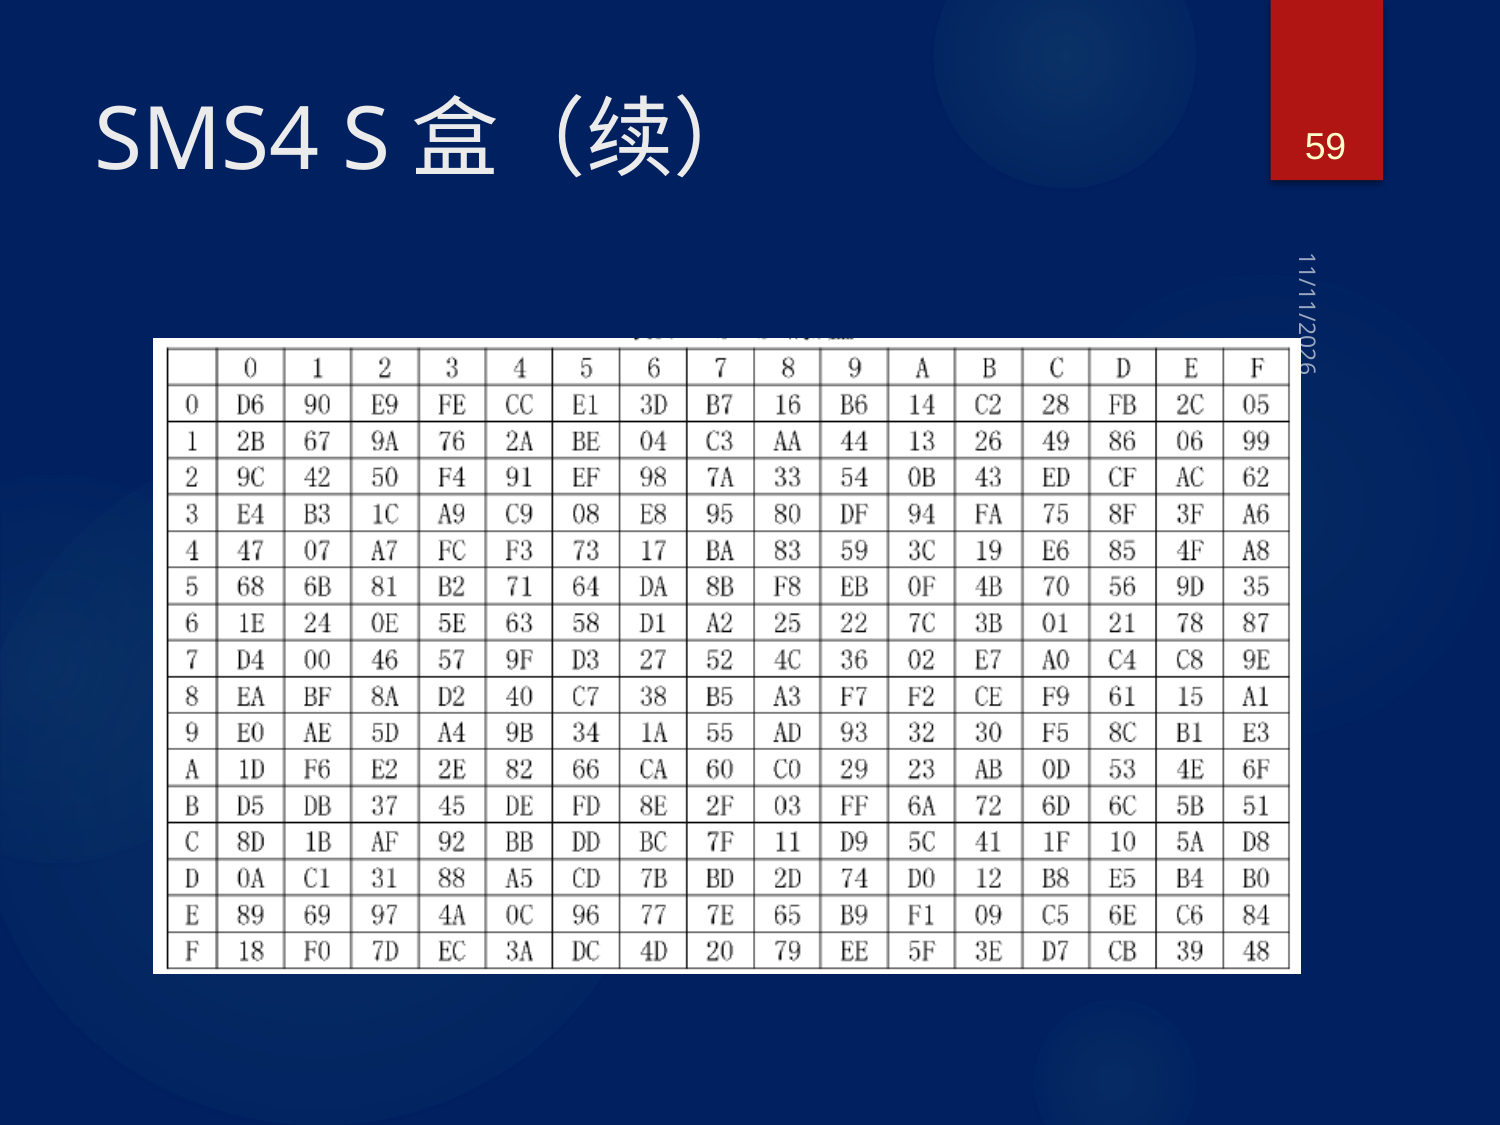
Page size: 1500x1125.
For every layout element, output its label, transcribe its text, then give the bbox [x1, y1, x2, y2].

title SMS4 S盒（续） [79, 74, 1237, 304]
slide_number 59 [1273, 48, 1378, 175]
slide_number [1292, 237, 1330, 400]
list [153, 338, 1301, 974]
